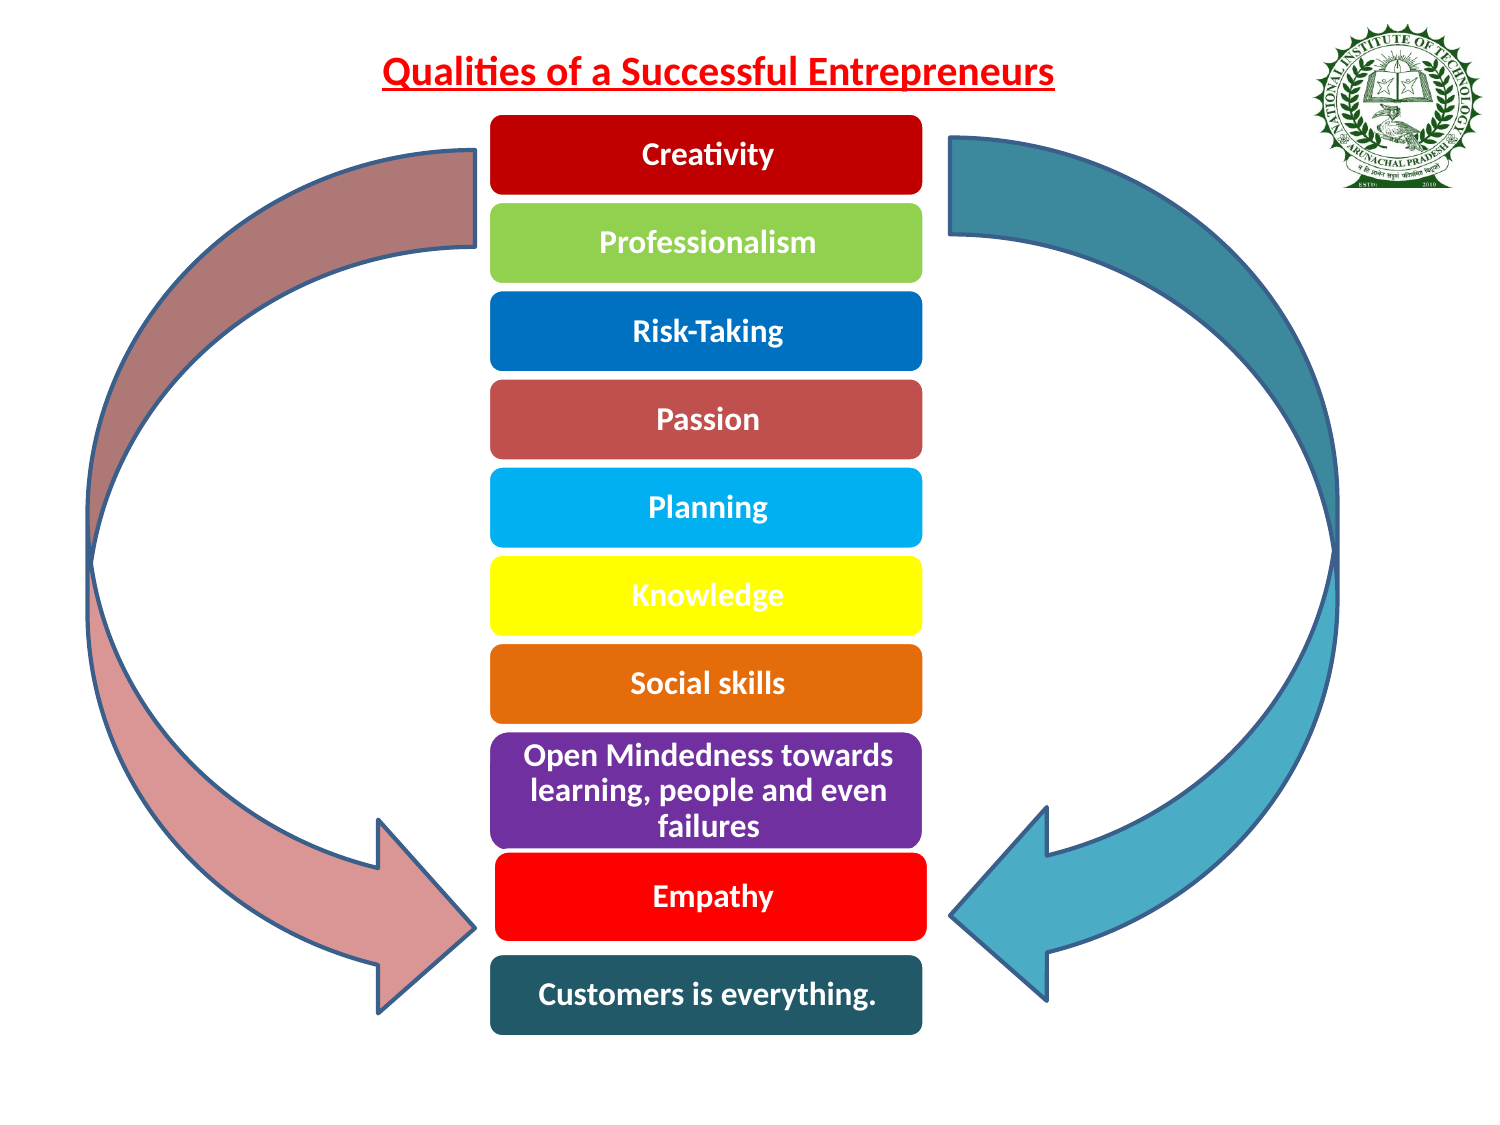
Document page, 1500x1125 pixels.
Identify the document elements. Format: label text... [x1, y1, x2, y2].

title Qualities of a Successful Entrepreneurs [174, 12, 1263, 110]
text_box [1316, 376, 1340, 725]
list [99, 112, 1313, 1038]
text_box [85, 438, 94, 689]
picture [1312, 24, 1483, 188]
